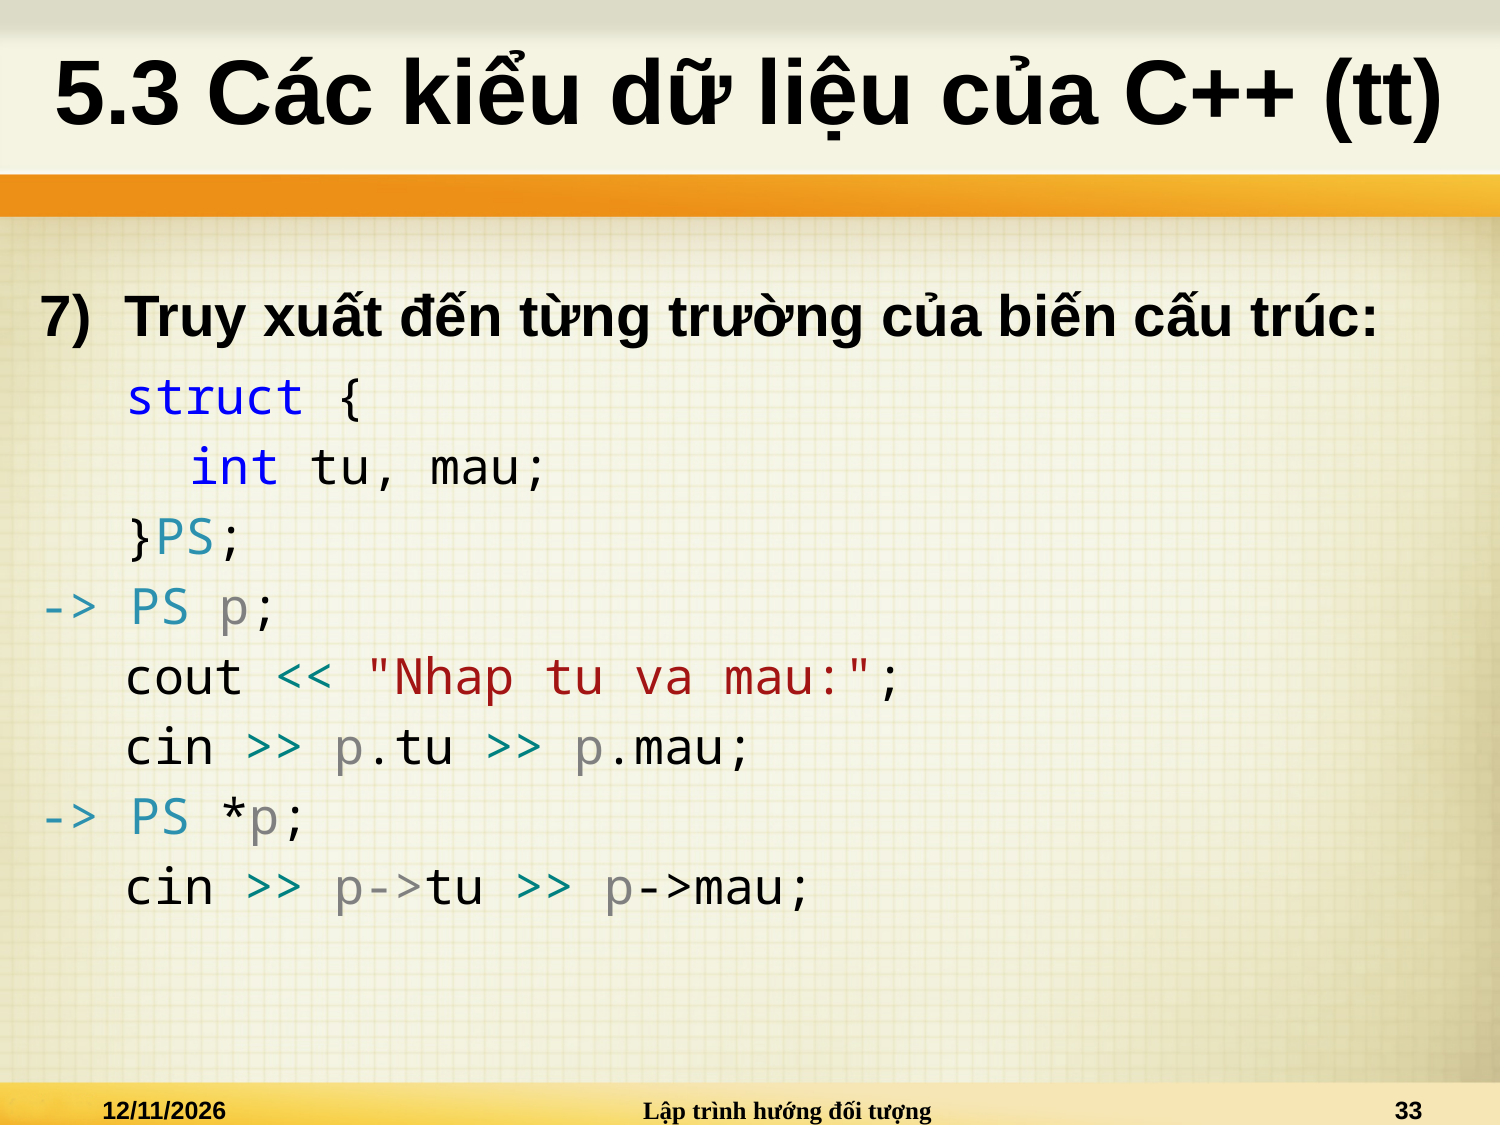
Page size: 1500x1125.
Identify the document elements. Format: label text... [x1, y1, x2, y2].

slide_number 33 [1087, 1087, 1438, 1125]
list Truy xuất đến từng trường của biến cấu trúc: struct { int tu, mau; }PS; -> PS p; cout << "Nhap tu va mau:"; cin >> p.tu >> p.mau; -> PS *p; cin >> p->tu >> p->mau; [24, 249, 1500, 1050]
picture [0, 175, 1500, 1125]
title 5.3 Các kiểu dữ liệu của C++ (tt) [0, 0, 1500, 175]
footer Lập trình hướng đối tượng [549, 1087, 1025, 1125]
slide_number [87, 1087, 438, 1125]
